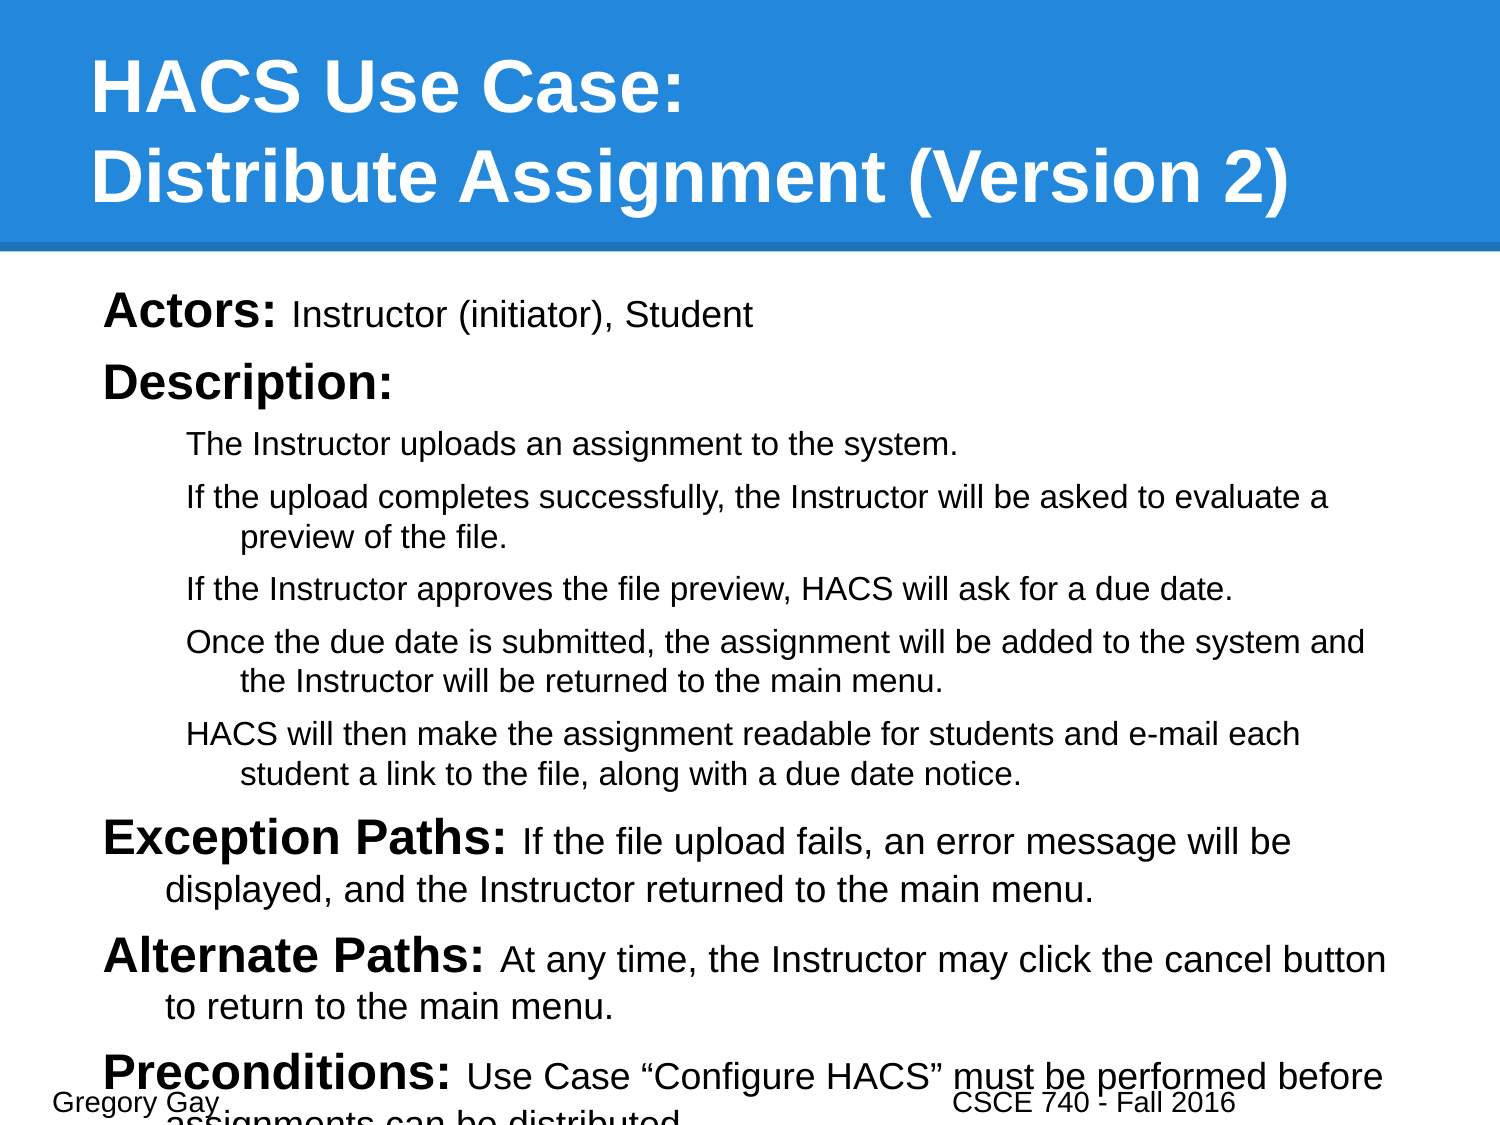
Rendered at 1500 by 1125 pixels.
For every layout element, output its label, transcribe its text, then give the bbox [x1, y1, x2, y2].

text_box Gregory Gay CSCE 740 - Fall 2016 45 [37, 1068, 1463, 1114]
title HACS Use Case: Distribute Assignment (Version 2) [75, 45, 1425, 233]
list Actors: Instructor (initiator), Student Description: The Instructor uploads an assignment to the system. If the upload completes successfully, the Instructor will be asked to evaluate a preview of the file. If the Instructor approves the file preview, HACS will ask for a due date. Once the due date is submitted, the assignment will be added to the system and the Instructor will be returned to the main menu. HACS will then make the assignment readable for students and e-mail each student a link to the file, along with a due date notice. Exception Paths: If the file upload fails, an error message will be displayed, and the Instructor returned to the main menu. Alternate Paths: At any time, the Instructor may click the cancel button to return to the main menu. Preconditions: Use Case “Configure HACS” must be performed before assignments can be distributed. [75, 262, 1425, 1068]
